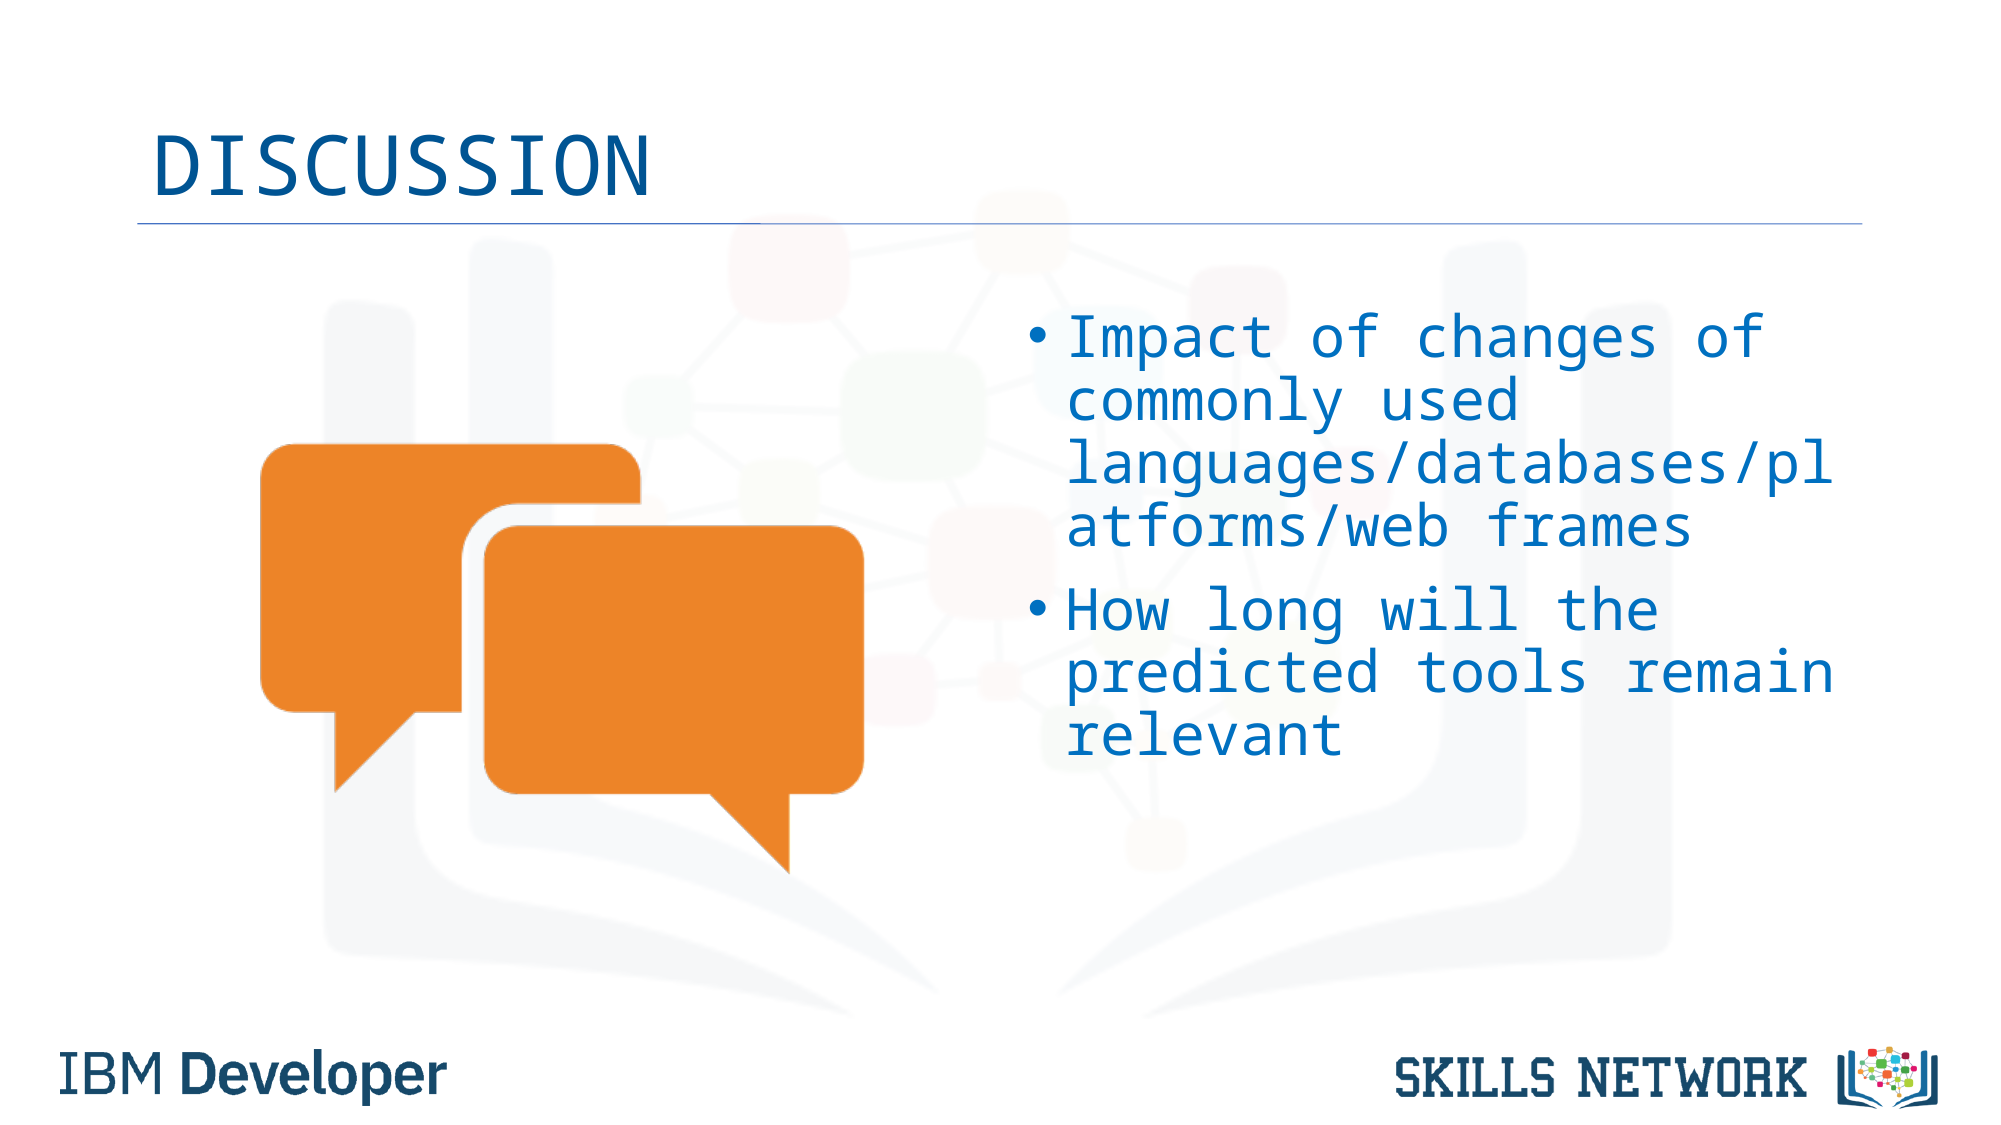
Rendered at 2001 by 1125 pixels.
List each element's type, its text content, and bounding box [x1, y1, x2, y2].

title DISCUSSION [137, 59, 1863, 278]
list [205, 299, 920, 1014]
list Impact of changes of commonly used languages/databases/platforms/web frames How long will the predicted tools remain relevant [1012, 299, 1863, 1014]
picture [1390, 1045, 1945, 1111]
picture [55, 1045, 459, 1108]
